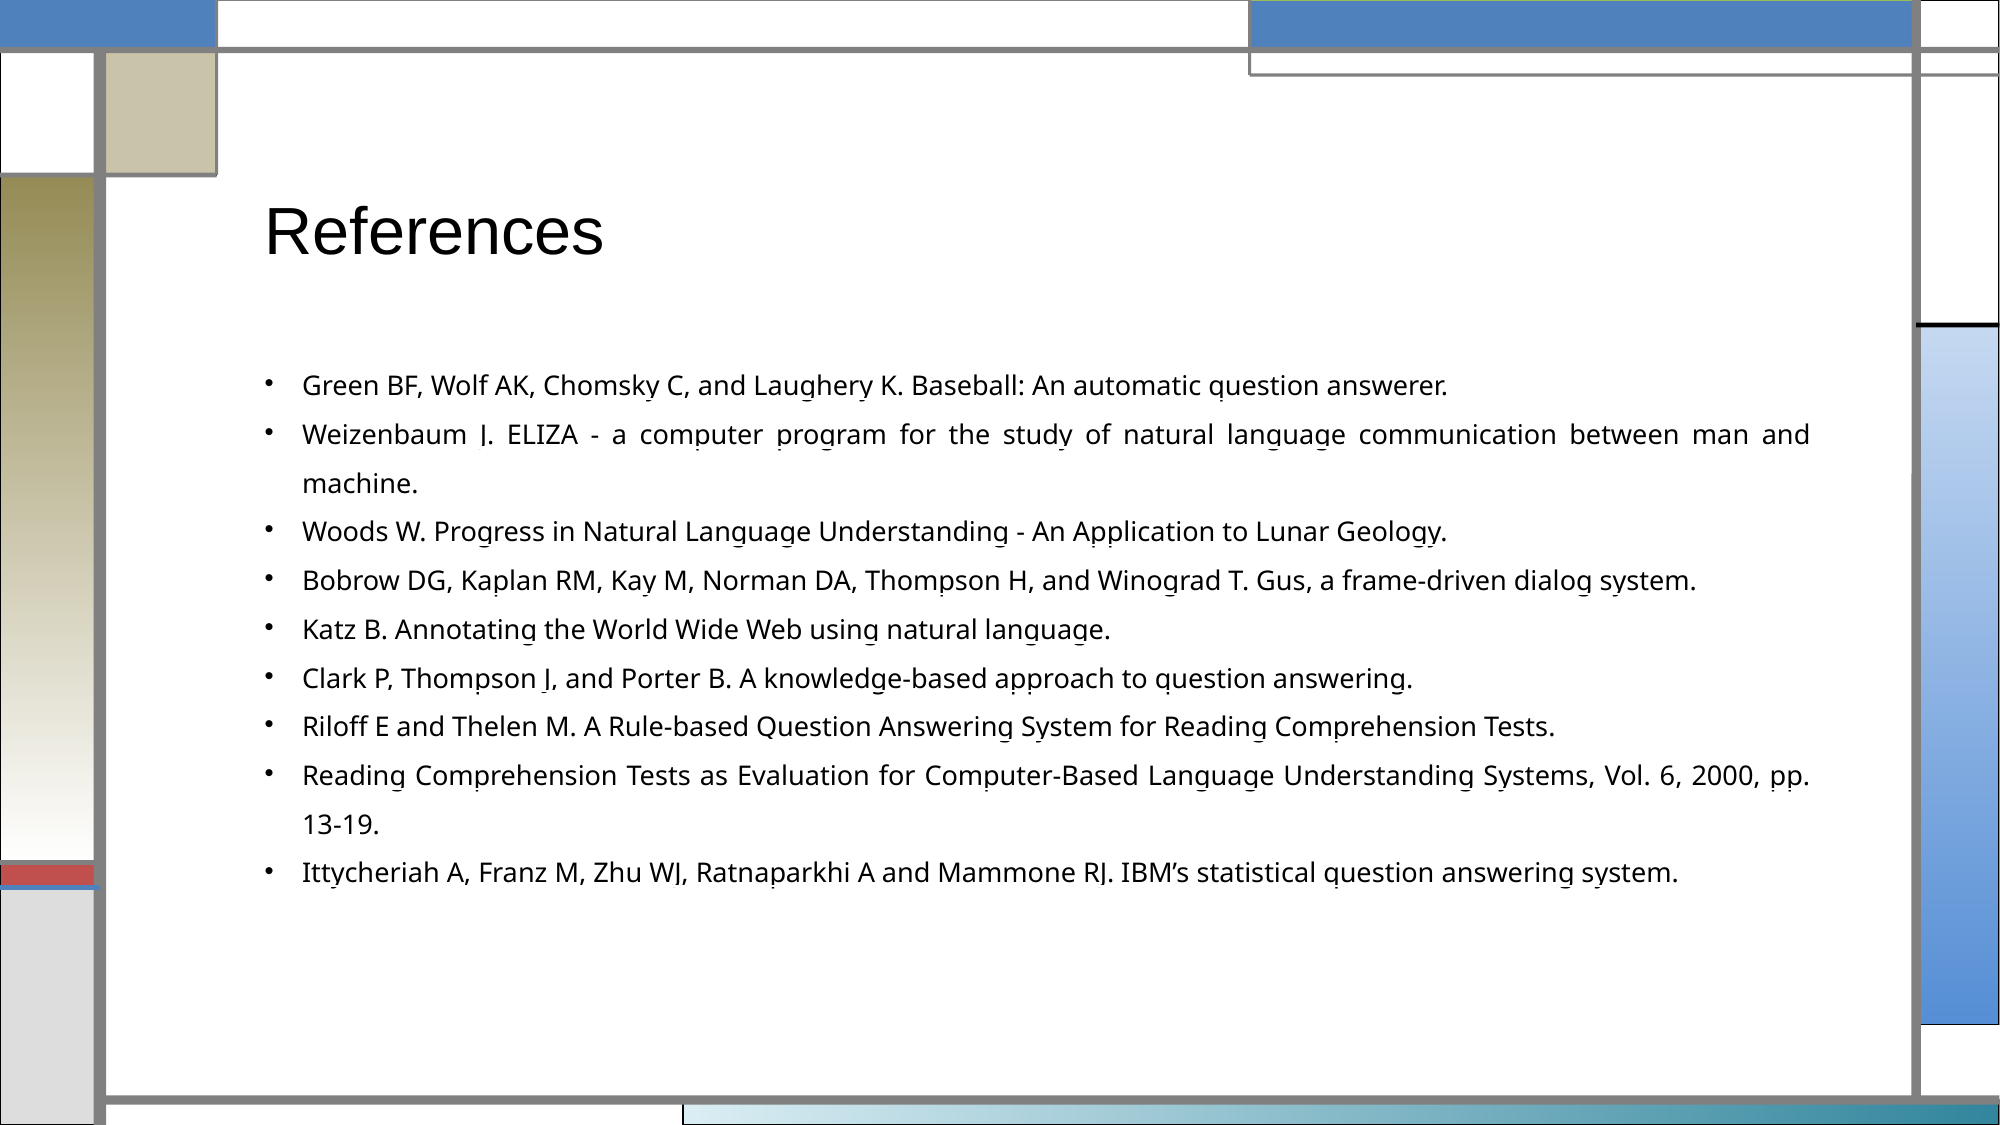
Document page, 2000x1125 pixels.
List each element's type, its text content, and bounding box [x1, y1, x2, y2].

text_box References [249, 87, 1825, 275]
text_box Green BF, Wolf AK, Chomsky C, and Laughery K. Baseball: An automatic question answerer. Weizenbaum J. ELIZA - a computer program for the study of natural language communication between man and machine. Woods W. Progress in Natural Language Understanding - An Application to Lunar Geology. Bobrow DG, Kaplan RM, Kay M, Norman DA, Thompson H, and Winograd T. Gus, a frame-driven dialog system. Katz B. Annotating the World Wide Web using natural language. Clark P, Thompson J, and Porter B. A knowledge-based approach to question answering. Riloff E and Thelen M. A Rule-based Question Answering System for Reading Comprehension Tests. Reading Comprehension Tests as Evaluation for Computer-Based Language Understanding Systems, Vol. 6, 2000, pp. 13-19. Ittycheriah A, Franz M, Zhu WJ, Ratnaparkhi A and Mammone RJ. IBM’s statistical question answering system. [249, 299, 1825, 988]
